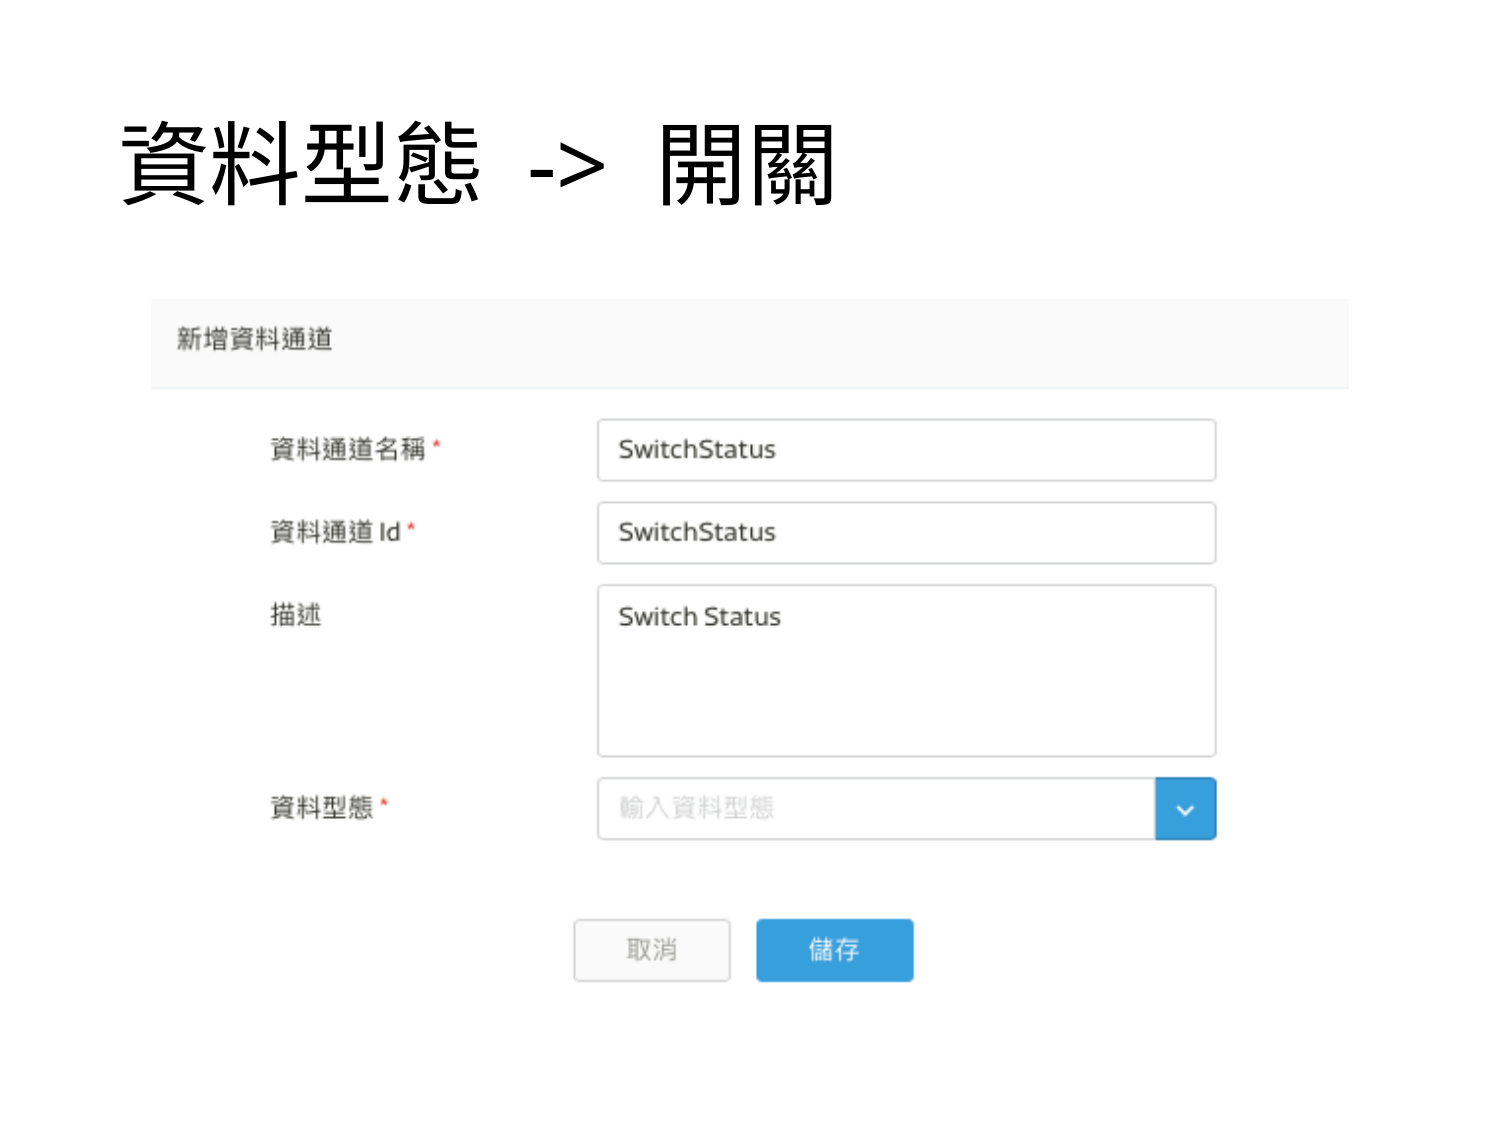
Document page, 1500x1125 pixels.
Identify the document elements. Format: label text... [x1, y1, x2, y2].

title 資料型態 -> 開關 [103, 59, 1397, 278]
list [151, 299, 1349, 1014]
